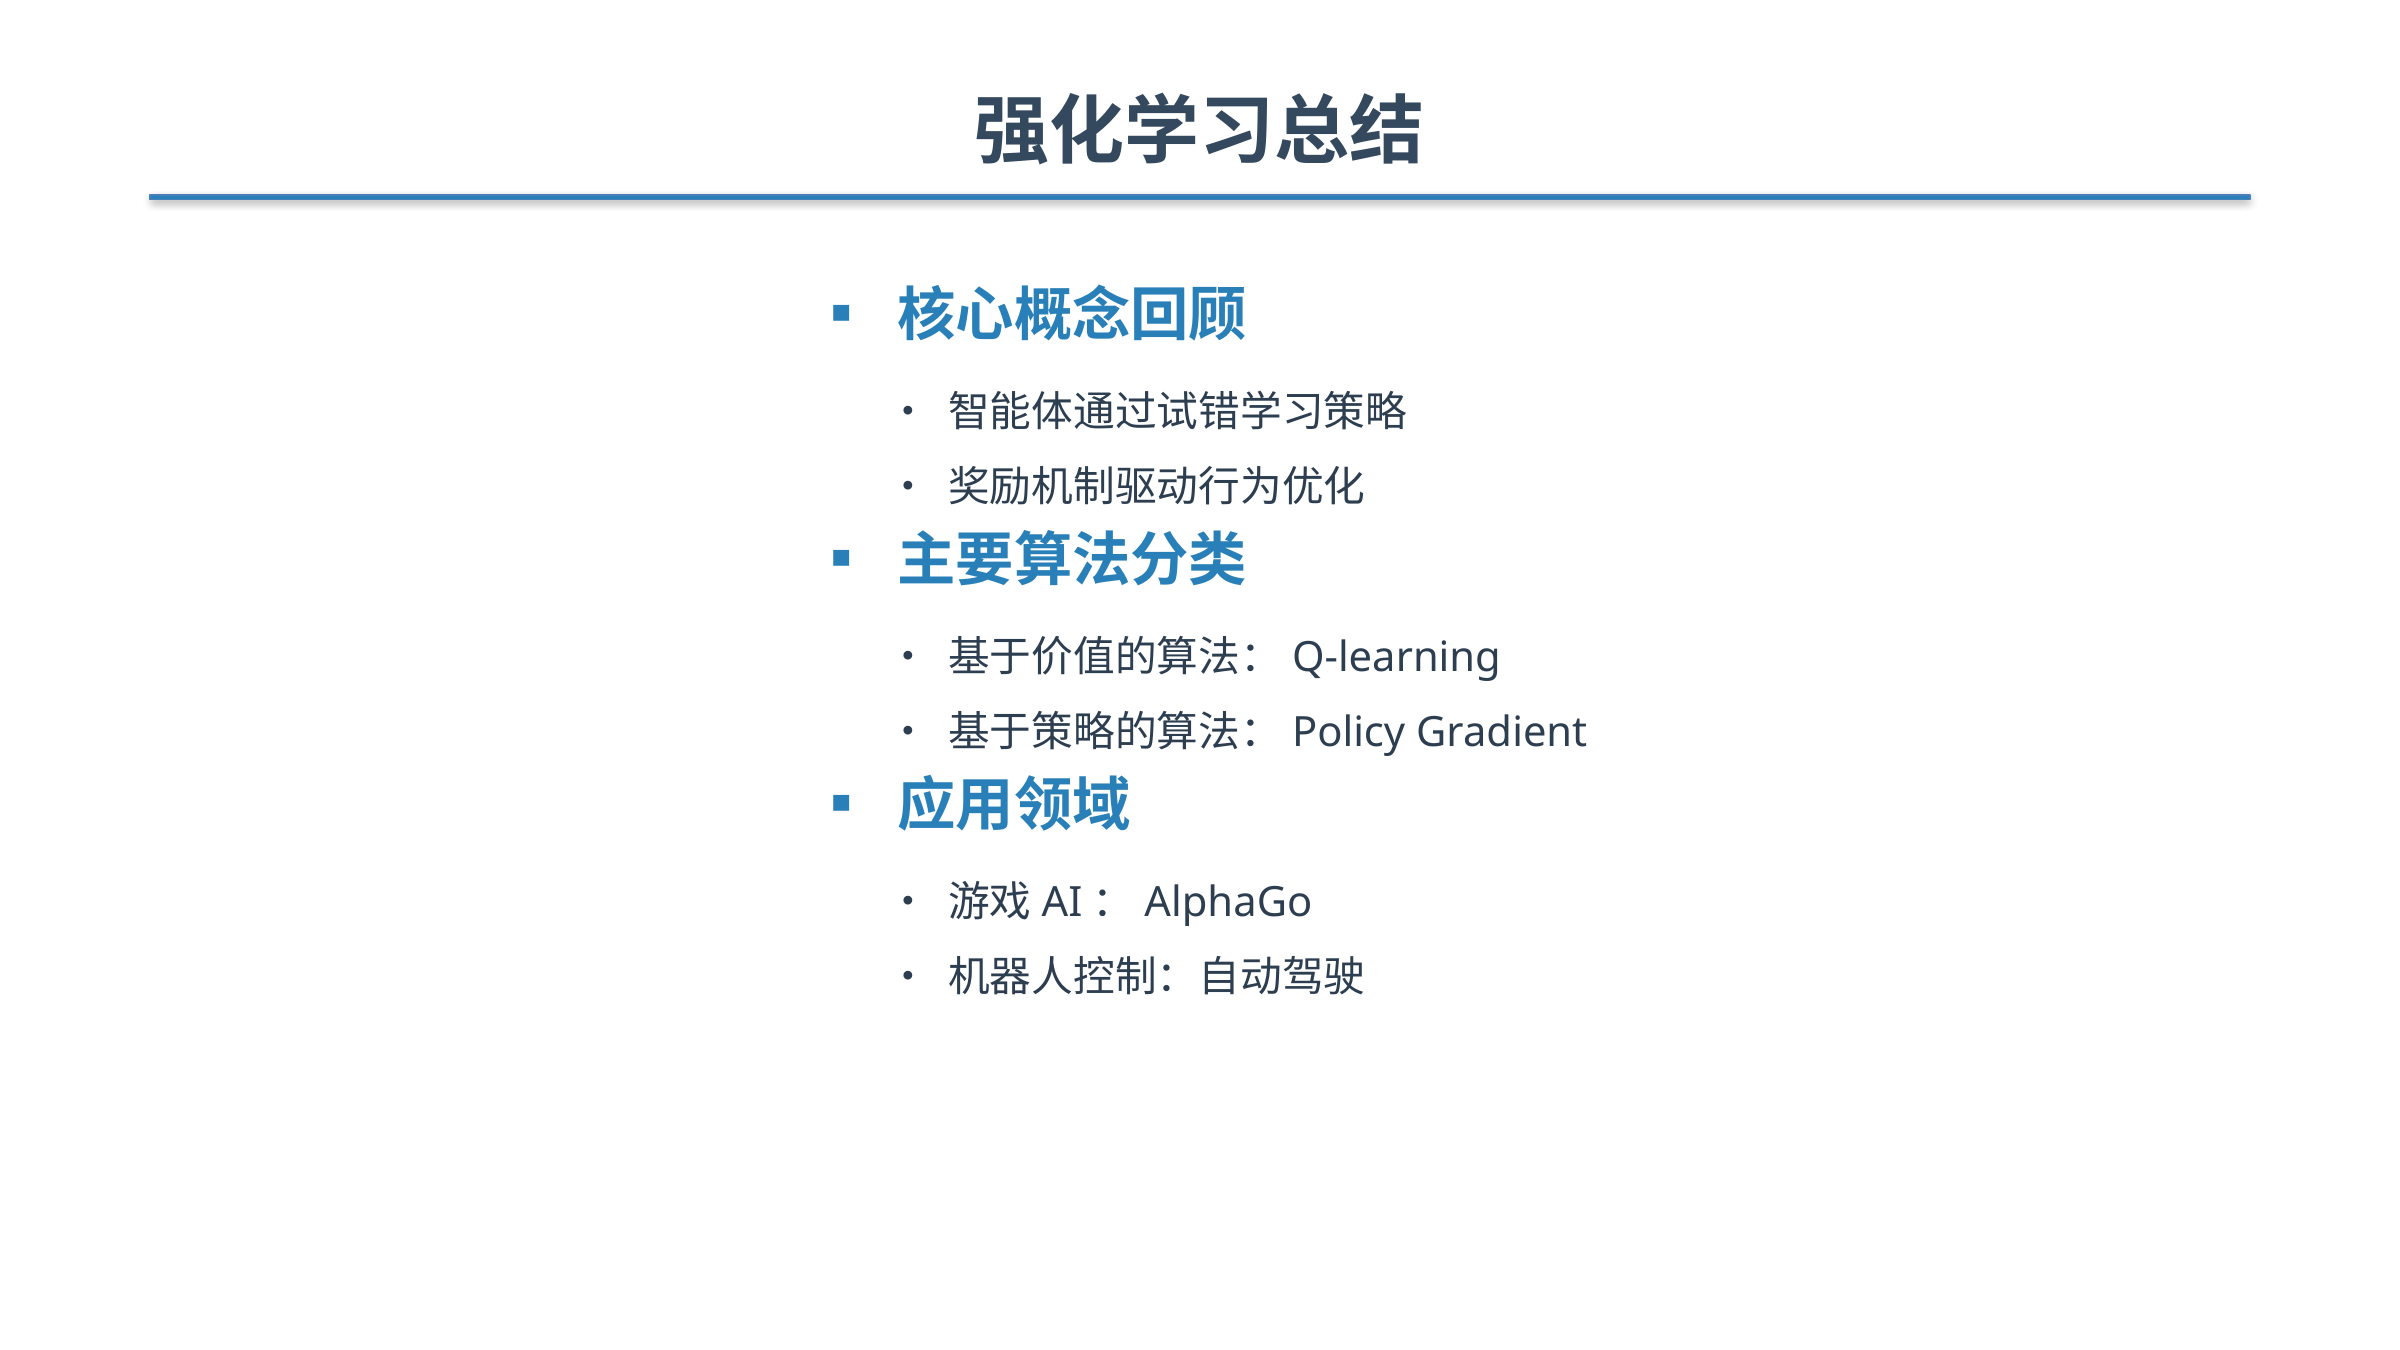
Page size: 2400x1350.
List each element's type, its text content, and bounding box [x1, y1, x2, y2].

text_box [149, 194, 2251, 200]
text_box ▪ 核心概念回顾 • 智能体通过试错学习策略 • 奖励机制驱动行为优化 ▪ 主要算法分类 • 基于价值的算法：Q-learning • 基于策略的算法：Policy Gradient ▪ 应用领域 • 游戏AI：AlphaGo • 机器人控制：自动驾驶 [797, 224, 1603, 1008]
text_box 强化学习总结 [960, 74, 1440, 180]
